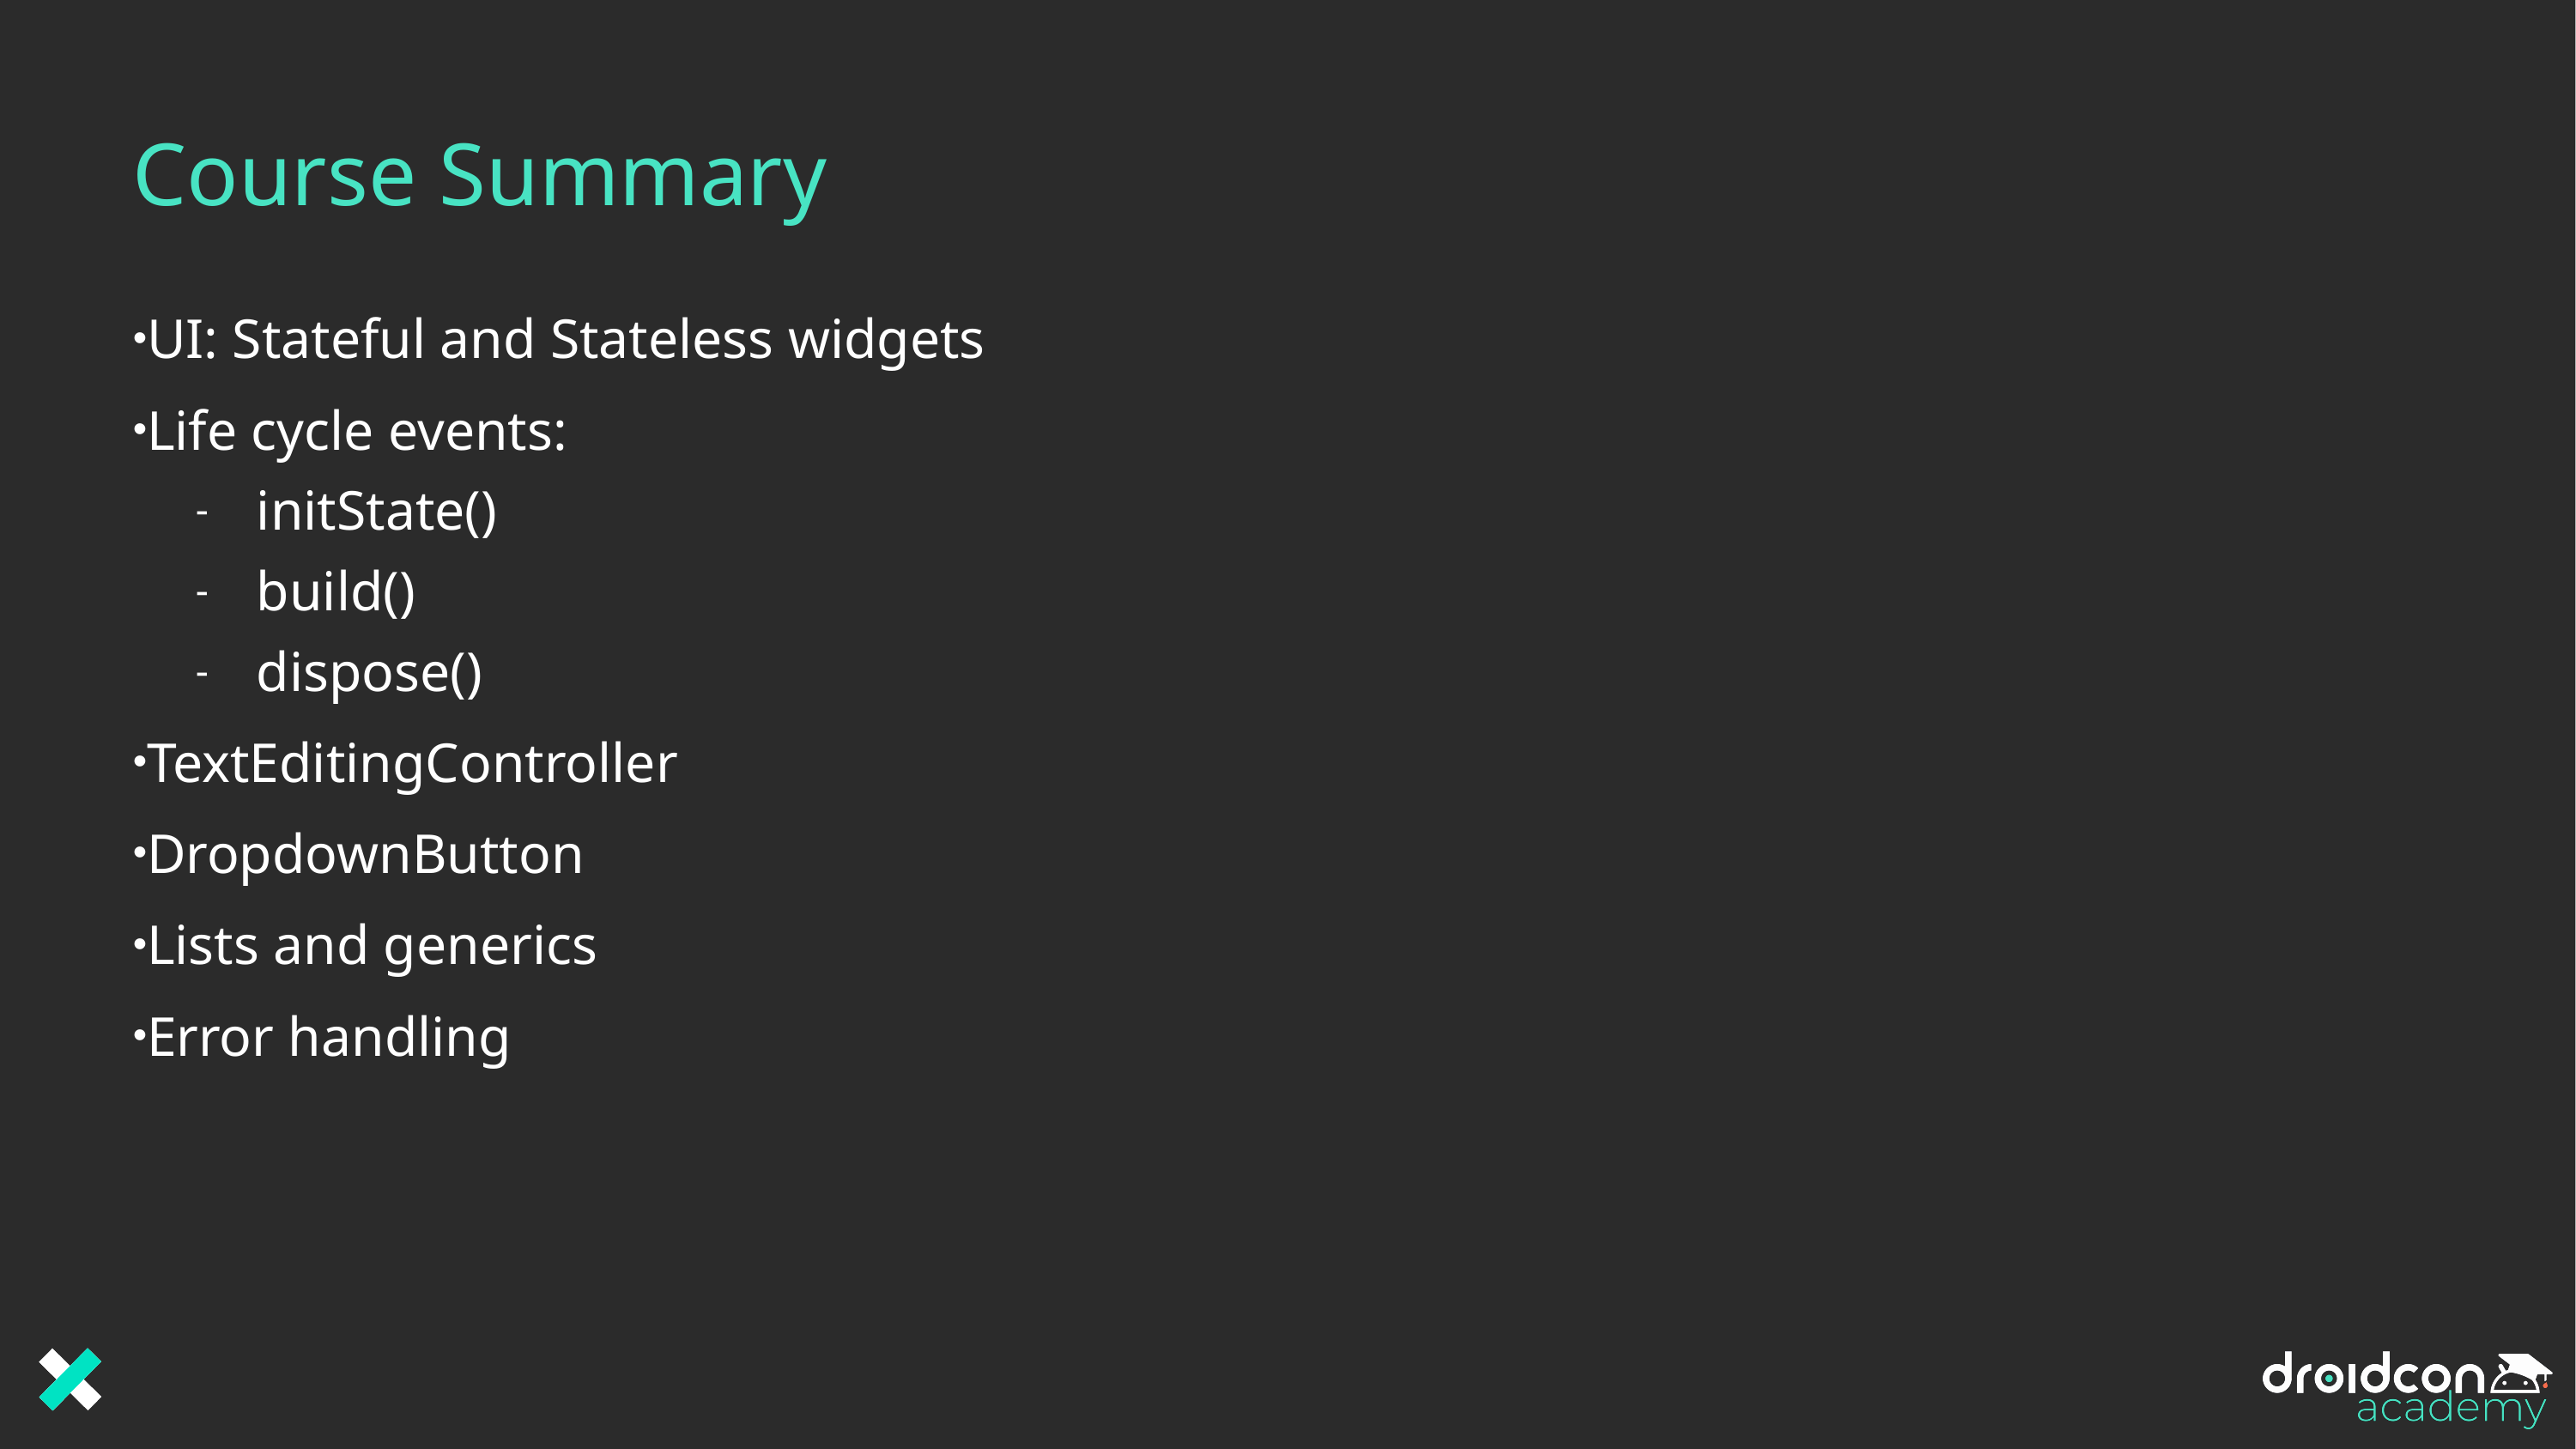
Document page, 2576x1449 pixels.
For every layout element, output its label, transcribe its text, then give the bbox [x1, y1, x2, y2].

title Course Summary [119, 120, 2458, 236]
picture [2263, 1351, 2553, 1429]
list UI: Stateful and Stateless widgets Life cycle events: initState() build() dispose() TextEditingController DropdownButton Lists and generics Error handling [119, 298, 2458, 1331]
